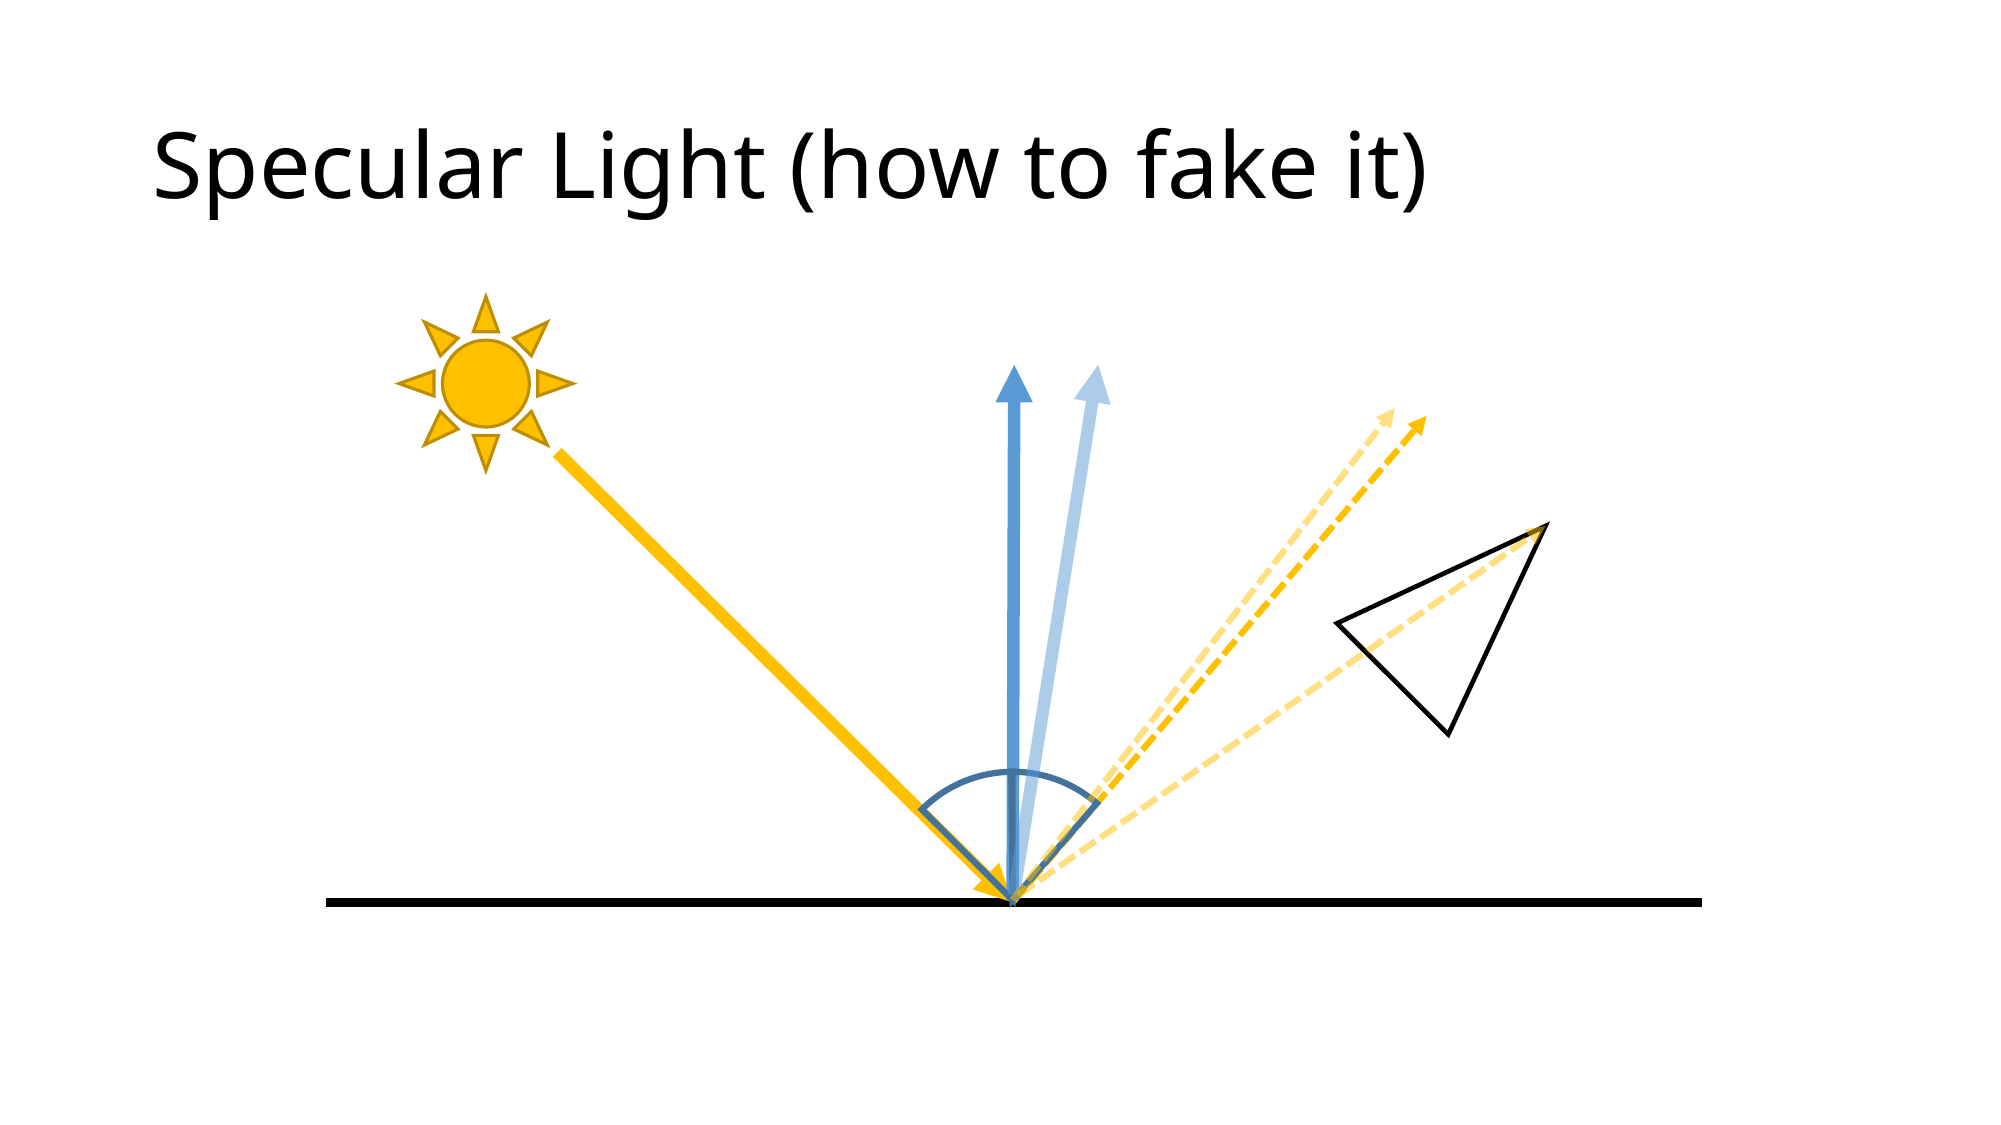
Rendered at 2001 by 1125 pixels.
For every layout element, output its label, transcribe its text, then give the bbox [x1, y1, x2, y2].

text_box [441, 339, 531, 429]
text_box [1018, 526, 1546, 896]
text_box [511, 409, 550, 448]
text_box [1013, 364, 1099, 407]
text_box [471, 293, 500, 333]
text_box [511, 319, 550, 358]
text_box [471, 434, 500, 474]
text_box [1395, 415, 1427, 526]
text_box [1012, 407, 1395, 900]
title Specular Light (how to fake it) [137, 59, 1863, 278]
text_box [536, 369, 576, 398]
text_box [422, 319, 460, 358]
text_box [1012, 896, 1427, 903]
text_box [557, 452, 1012, 903]
text_box [395, 369, 436, 398]
text_box [422, 409, 460, 448]
